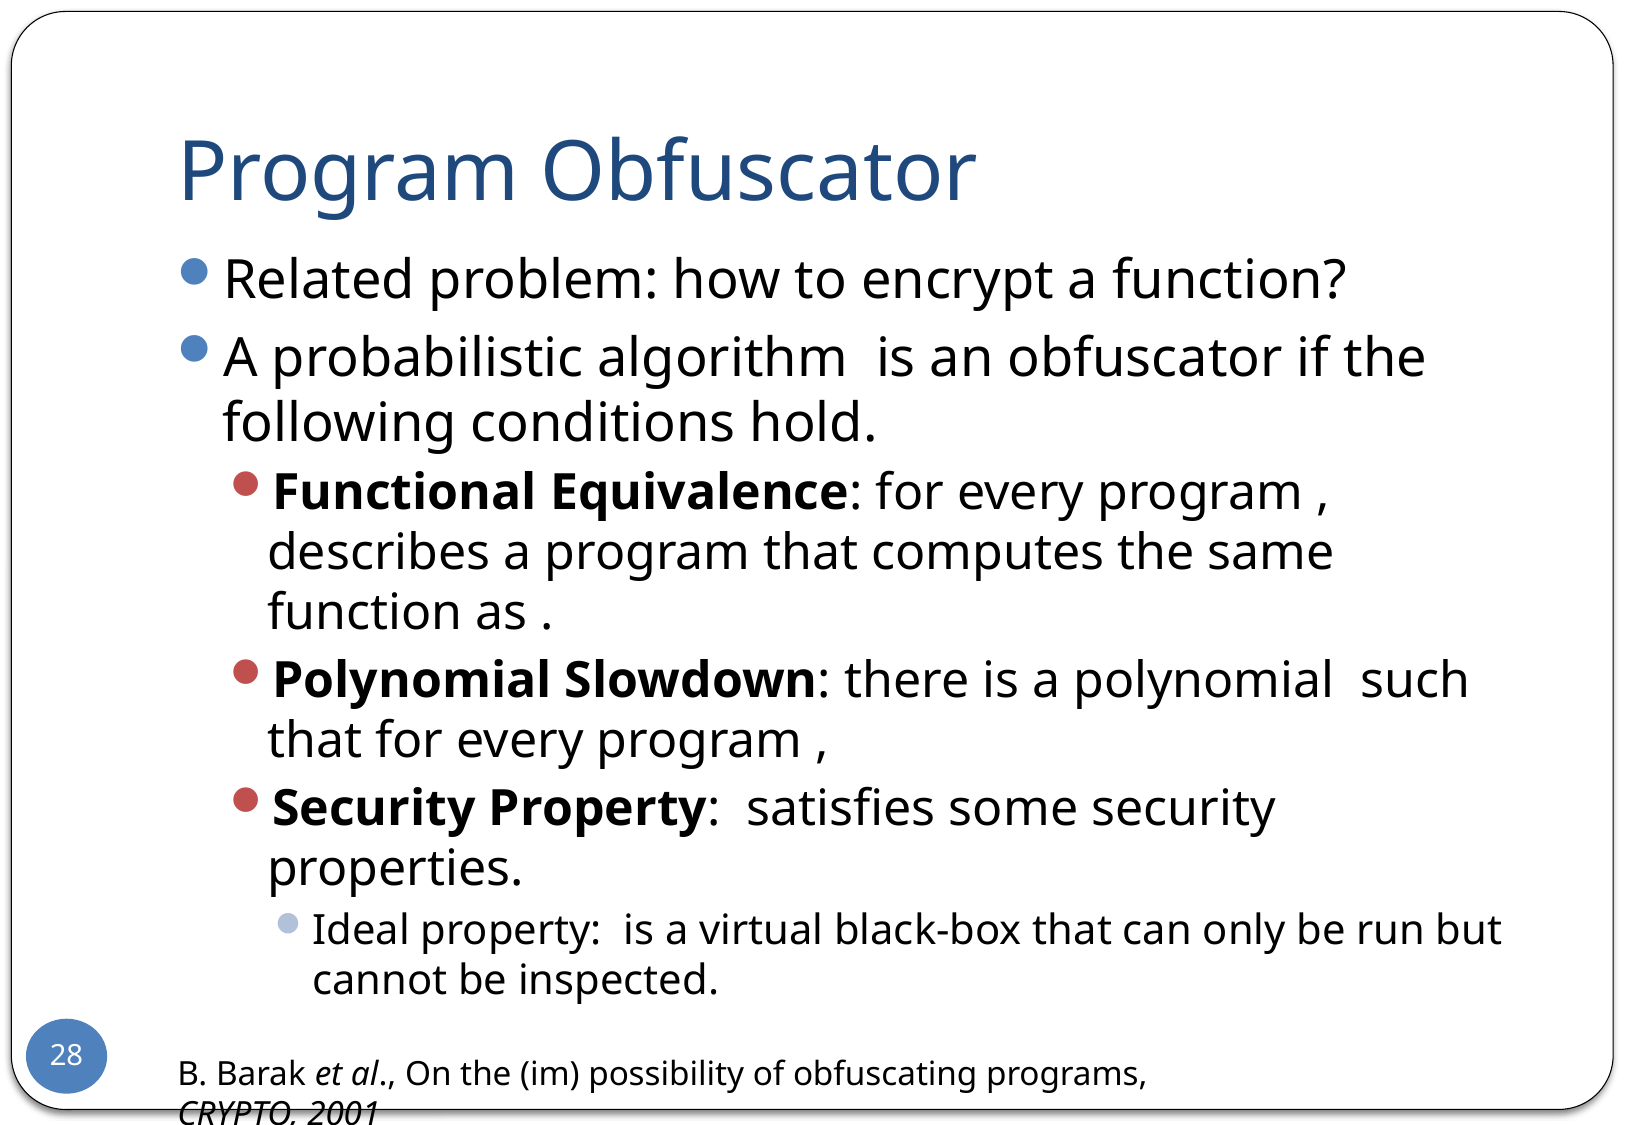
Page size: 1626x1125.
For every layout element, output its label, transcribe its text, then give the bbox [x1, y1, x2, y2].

text_box B. Barak et al., On the (im) possibility of obfuscating programs, CRYPTO, 2001 [162, 1045, 1288, 1125]
slide_number 28 [25, 1018, 108, 1094]
title Program Obfuscator [162, 45, 1544, 233]
